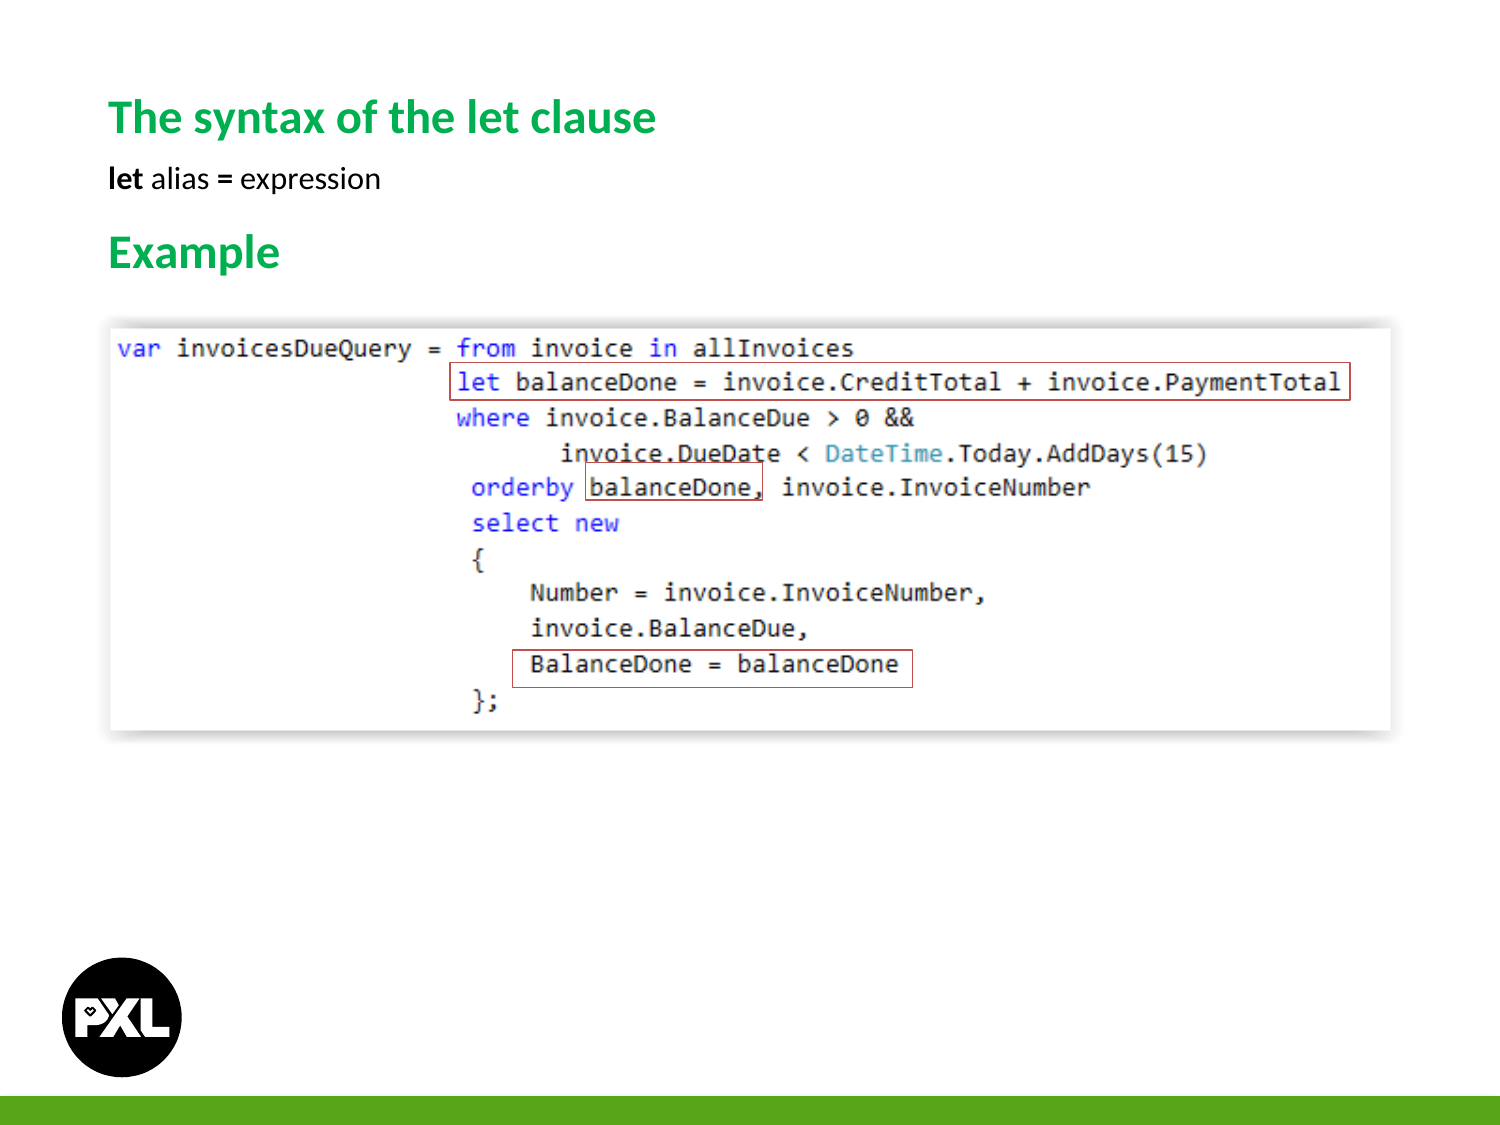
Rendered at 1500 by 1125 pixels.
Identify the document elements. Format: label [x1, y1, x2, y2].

picture [94, 312, 1406, 747]
text_box [107, 87, 1276, 333]
